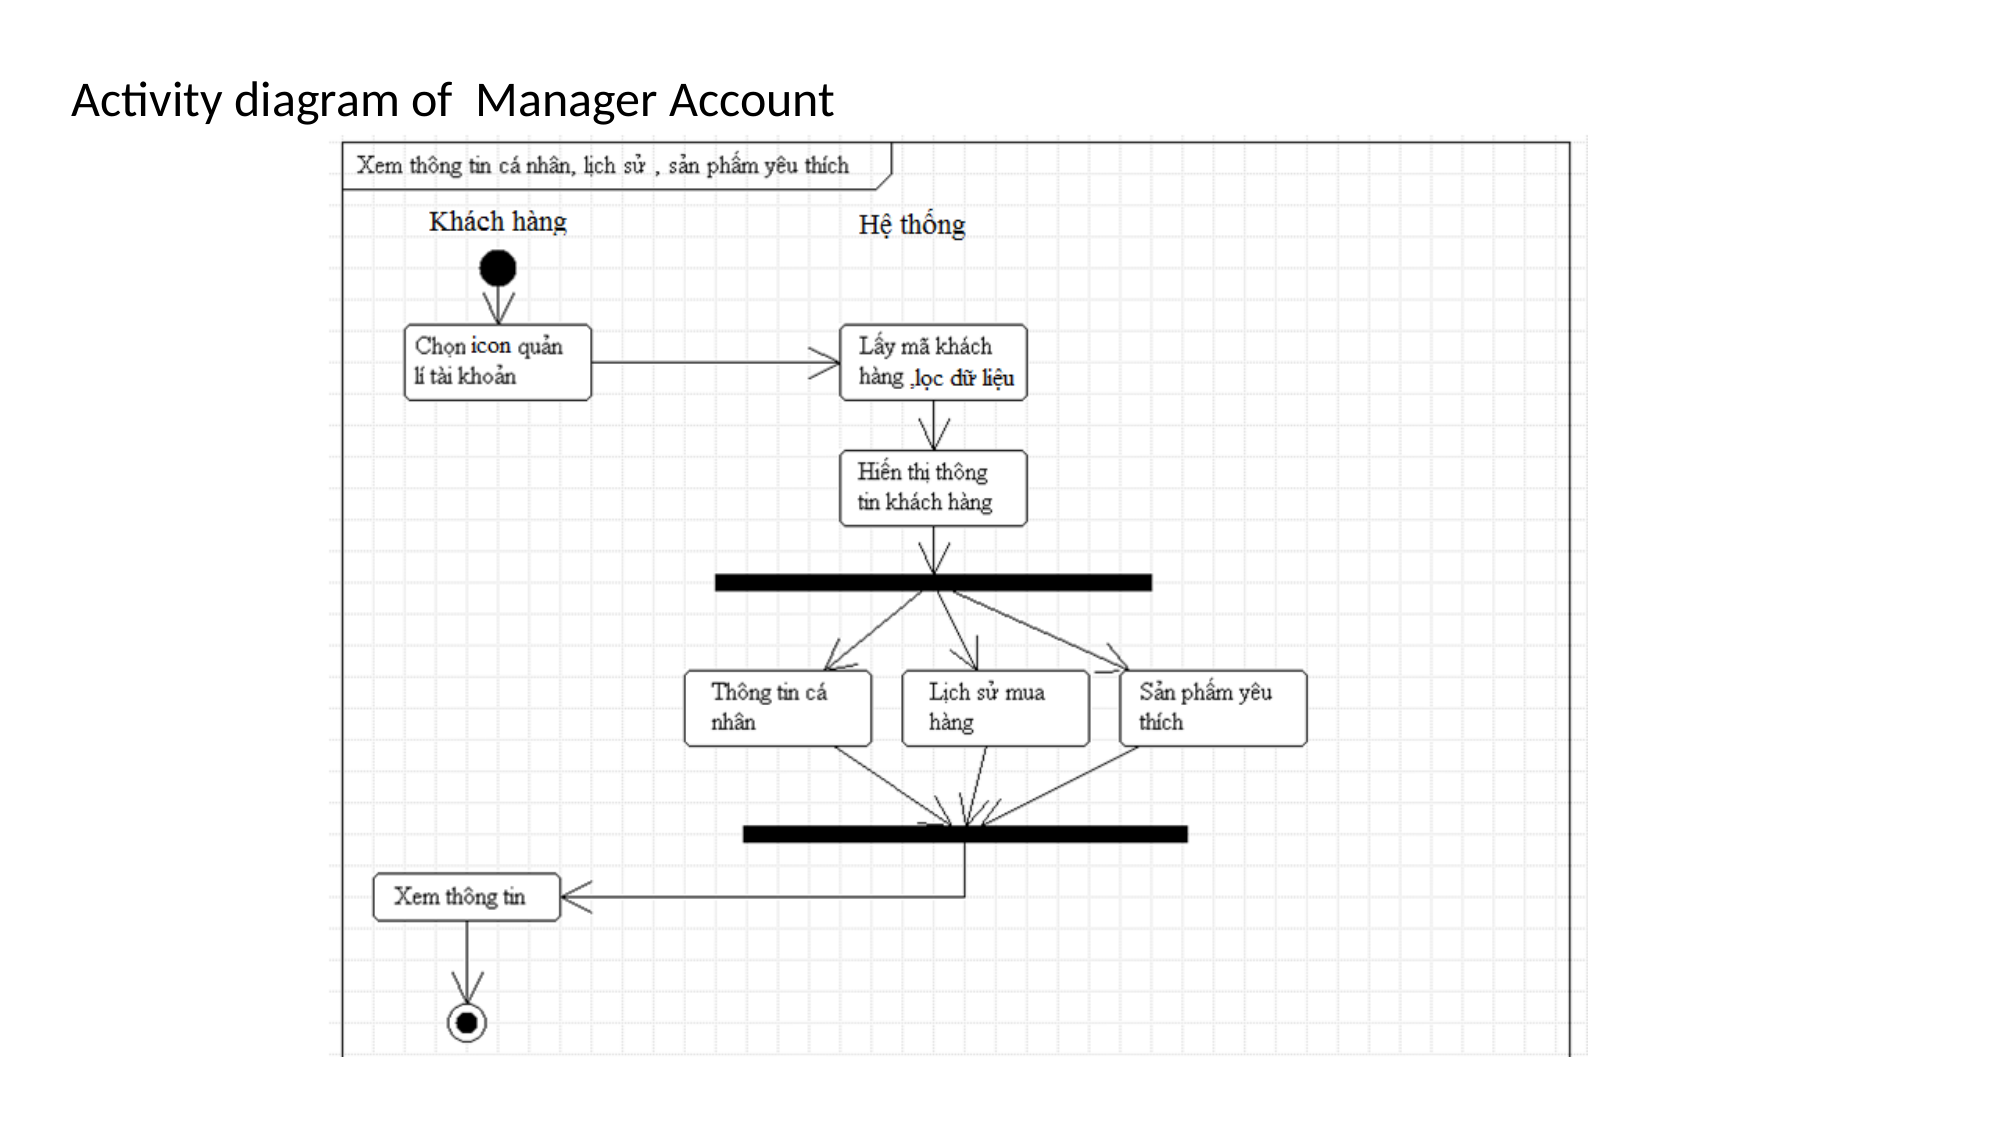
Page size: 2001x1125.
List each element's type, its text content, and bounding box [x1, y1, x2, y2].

text_box Activity diagram of Manager Account [57, 59, 869, 134]
picture [328, 134, 1589, 1057]
